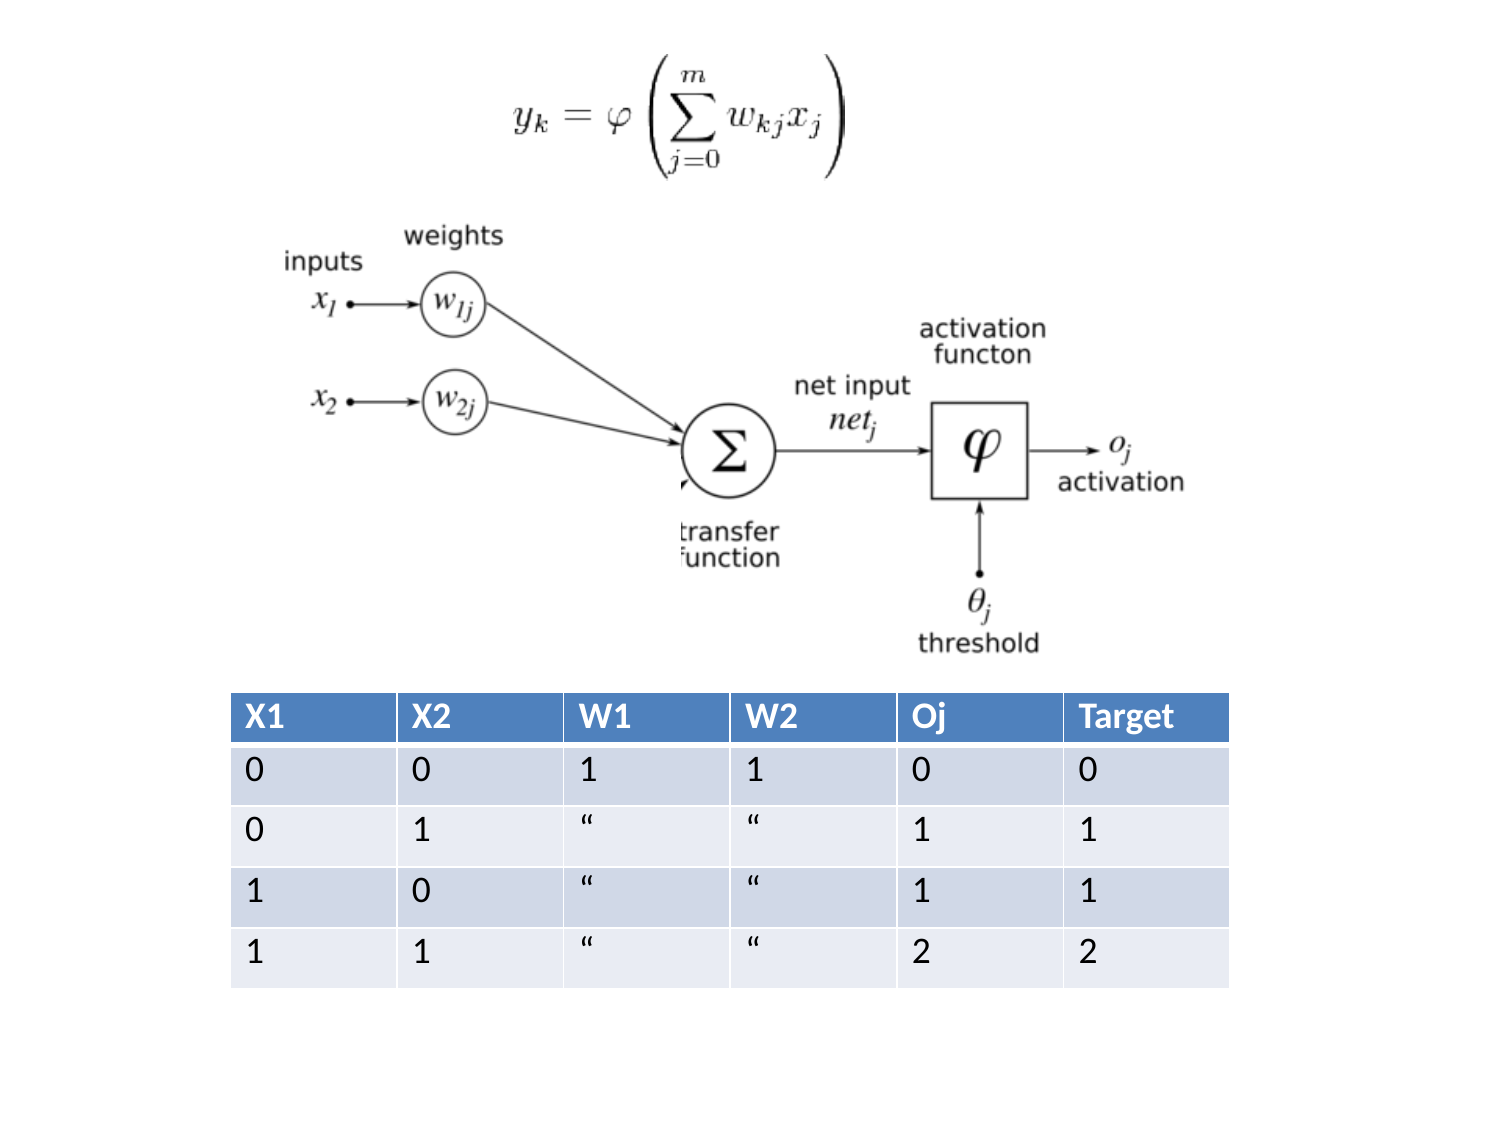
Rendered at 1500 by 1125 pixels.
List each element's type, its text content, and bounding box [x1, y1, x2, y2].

table_header X1 [231, 693, 396, 742]
picture [513, 54, 846, 181]
table_cell 1 [231, 868, 396, 927]
table_cell “ [564, 807, 729, 866]
table_cell 0 [231, 807, 396, 866]
table_cell 0 [398, 868, 563, 927]
table_cell 1 [1064, 868, 1229, 927]
table_cell 0 [398, 748, 563, 805]
table_cell 0 [231, 748, 396, 805]
table_cell 2 [1064, 929, 1229, 988]
table_cell “ [564, 868, 729, 927]
table_cell 1 [398, 807, 563, 866]
table_cell 1 [898, 868, 1063, 927]
table_cell 0 [898, 748, 1063, 805]
table_cell 1 [731, 748, 896, 805]
table_header W1 [564, 693, 729, 742]
table_header Oj [898, 693, 1063, 742]
table_cell “ [731, 807, 896, 866]
table_header W2 [731, 693, 896, 742]
table_cell 1 [231, 929, 396, 988]
table_cell 1 [1064, 807, 1229, 866]
table_cell 1 [898, 807, 1063, 866]
table_cell 1 [398, 929, 563, 988]
table_cell “ [731, 929, 896, 988]
table_cell “ [731, 868, 896, 927]
table_cell 2 [898, 929, 1063, 988]
table_cell 1 [564, 748, 729, 805]
table_cell 0 [1064, 748, 1229, 805]
table_header X2 [398, 693, 563, 742]
table_header Target [1064, 693, 1229, 742]
table_cell “ [564, 929, 729, 988]
picture [270, 219, 1209, 666]
